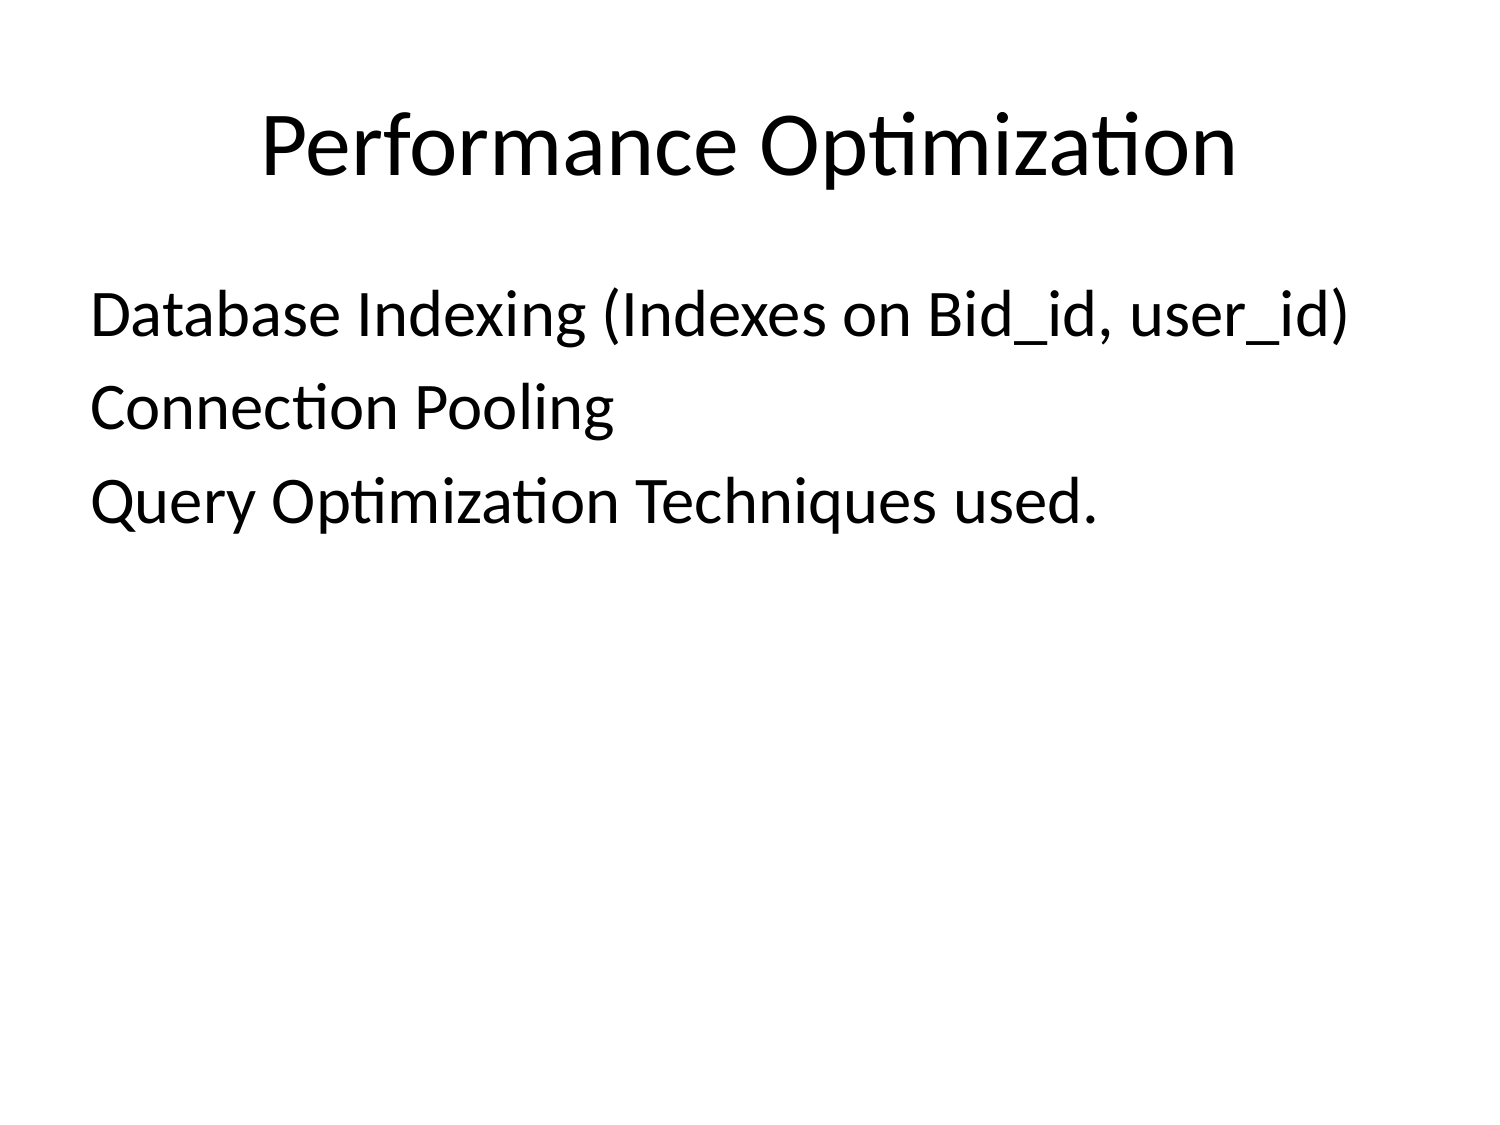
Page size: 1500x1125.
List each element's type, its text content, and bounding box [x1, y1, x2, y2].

list Database Indexing (Indexes on Bid_id, user_id) Connection Pooling Query Optimization Techniques used. [75, 262, 1425, 1005]
title Performance Optimization [75, 45, 1425, 233]
